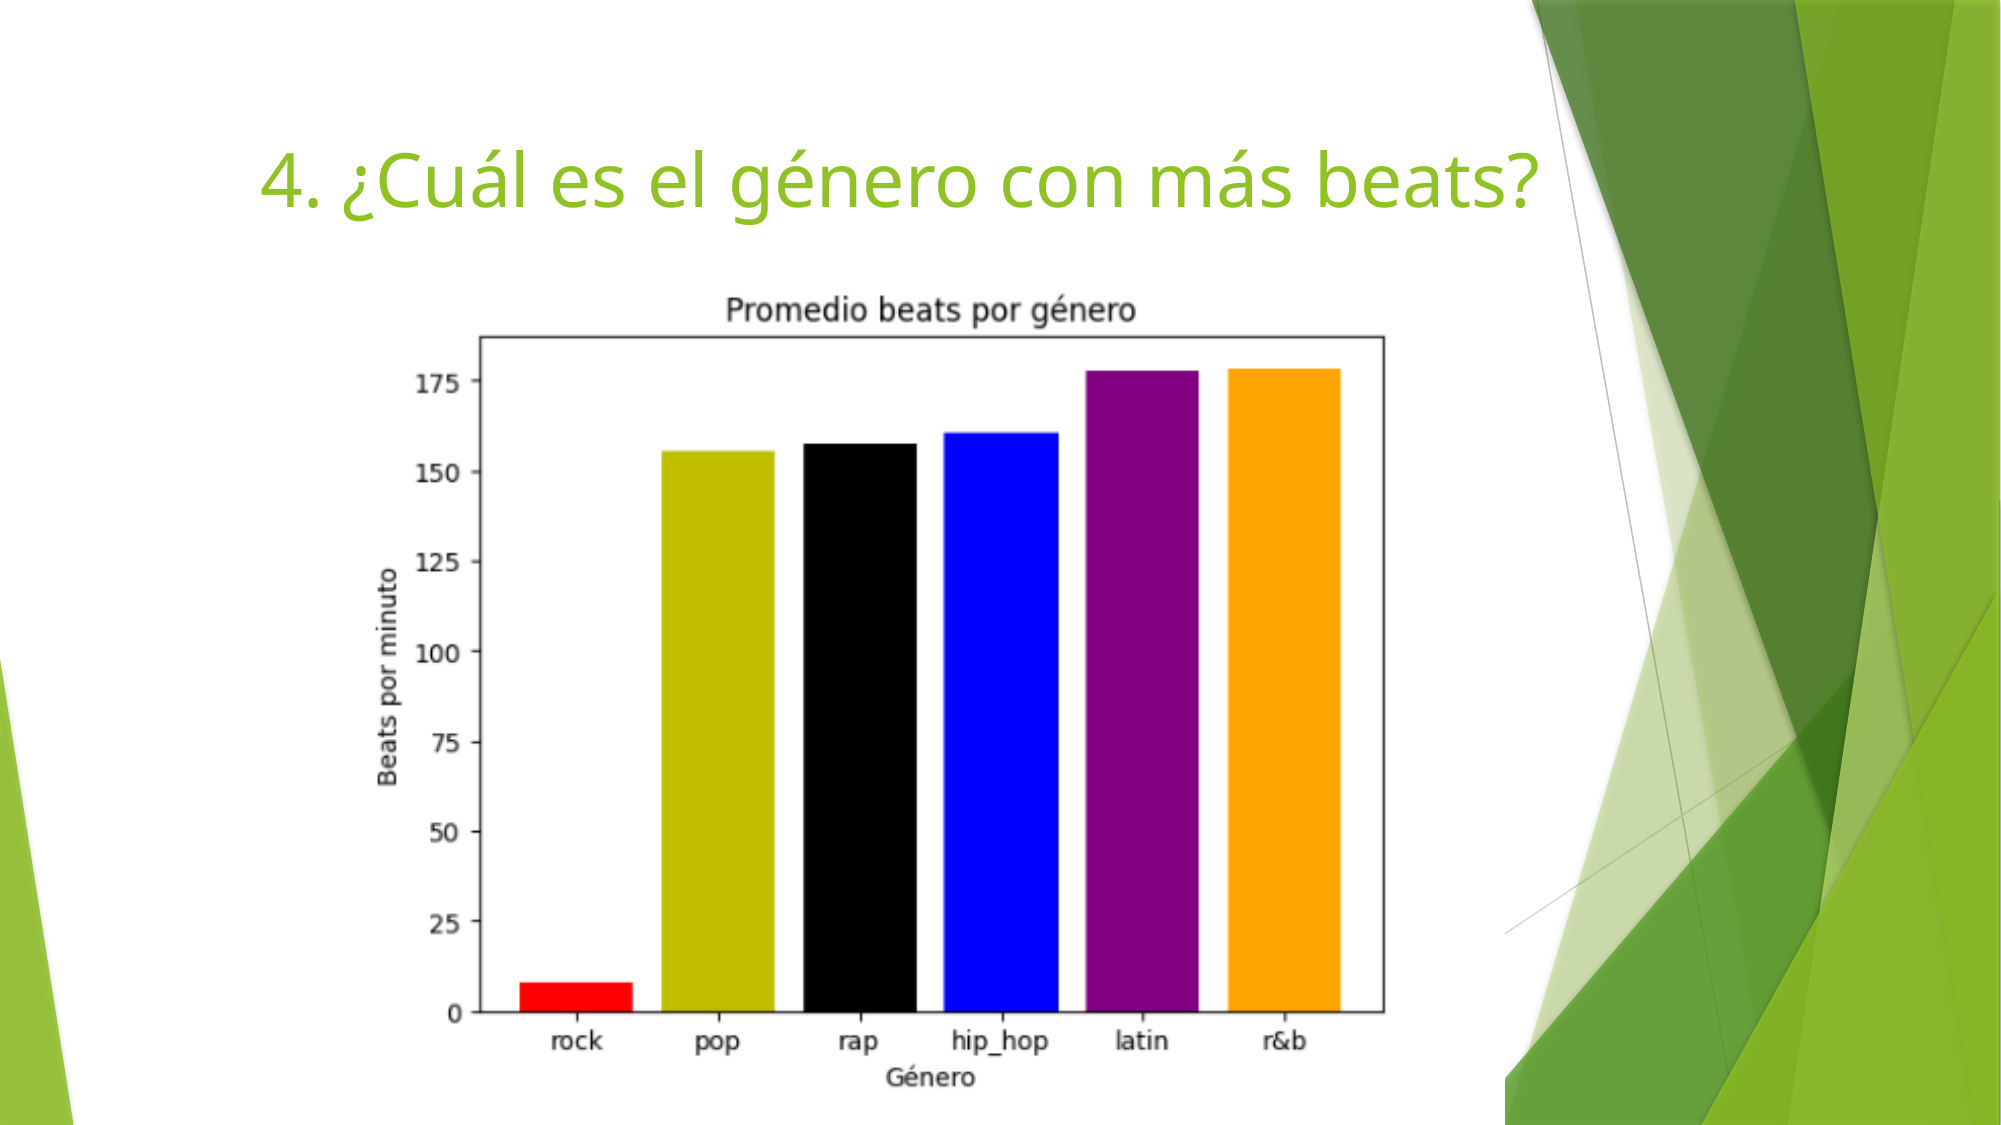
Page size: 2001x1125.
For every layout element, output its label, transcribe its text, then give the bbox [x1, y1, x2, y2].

title 4. ¿Cuál es el género con más beats? [245, 125, 1888, 338]
picture [356, 278, 1505, 1125]
